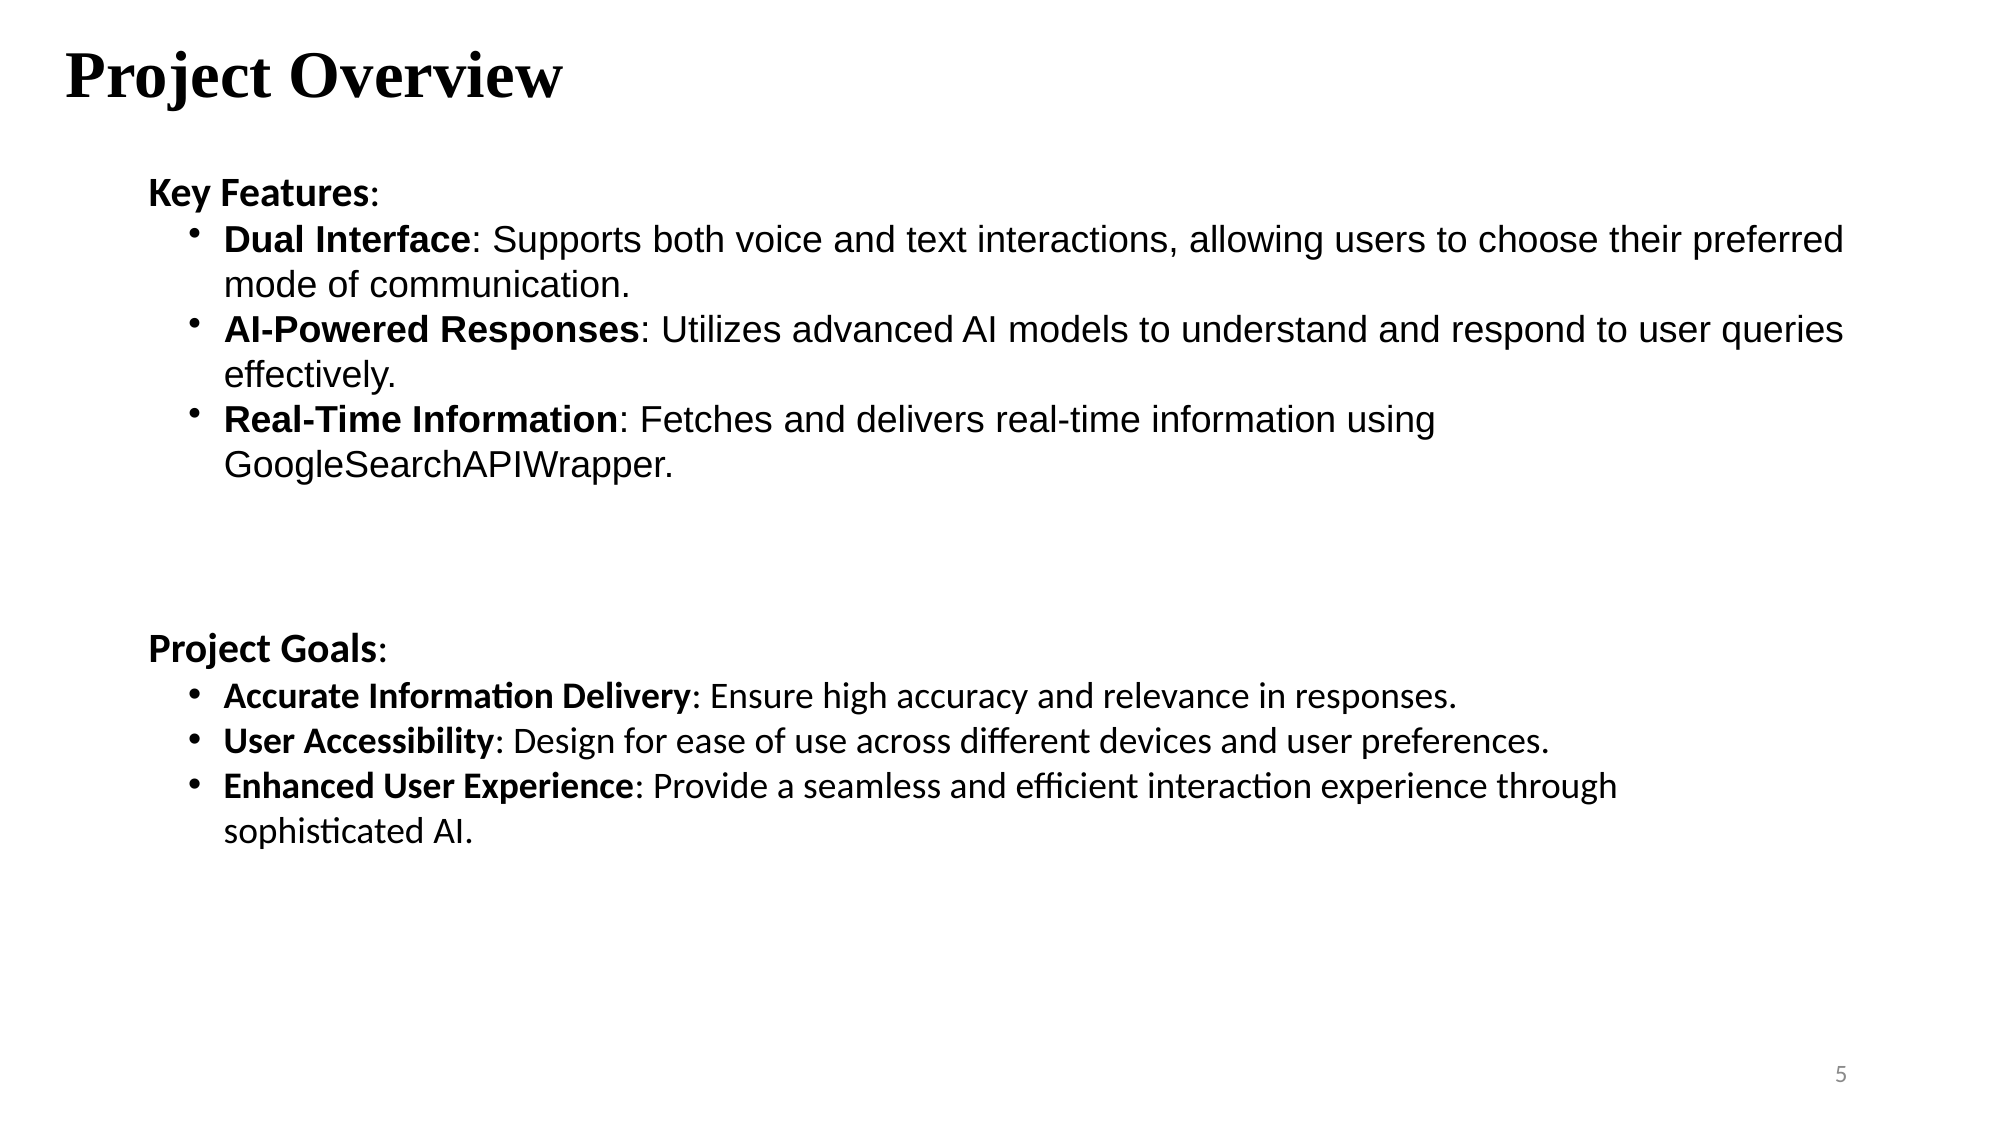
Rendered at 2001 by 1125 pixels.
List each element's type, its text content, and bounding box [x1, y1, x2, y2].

slide_number 5 [1412, 1042, 1863, 1103]
text_box Project Goals: Accurate Information Delivery: Ensure high accuracy and relevance in responses. User Accessibility: Design for ease of use across different devices and user preferences. Enhanced User Experience: Provide a seamless and efficient interaction experience through sophisticated AI. [133, 613, 1782, 858]
text_box Key Features: Dual Interface: Supports both voice and text interactions, allowing users to choose their preferred mode of communication. AI-Powered Responses: Utilizes advanced AI models to understand and respond to user queries effectively. Real-Time Information: Fetches and delivers real-time information using GoogleSearchAPIWrapper. [133, 157, 1889, 493]
text_box Project Overview [50, 23, 1051, 119]
